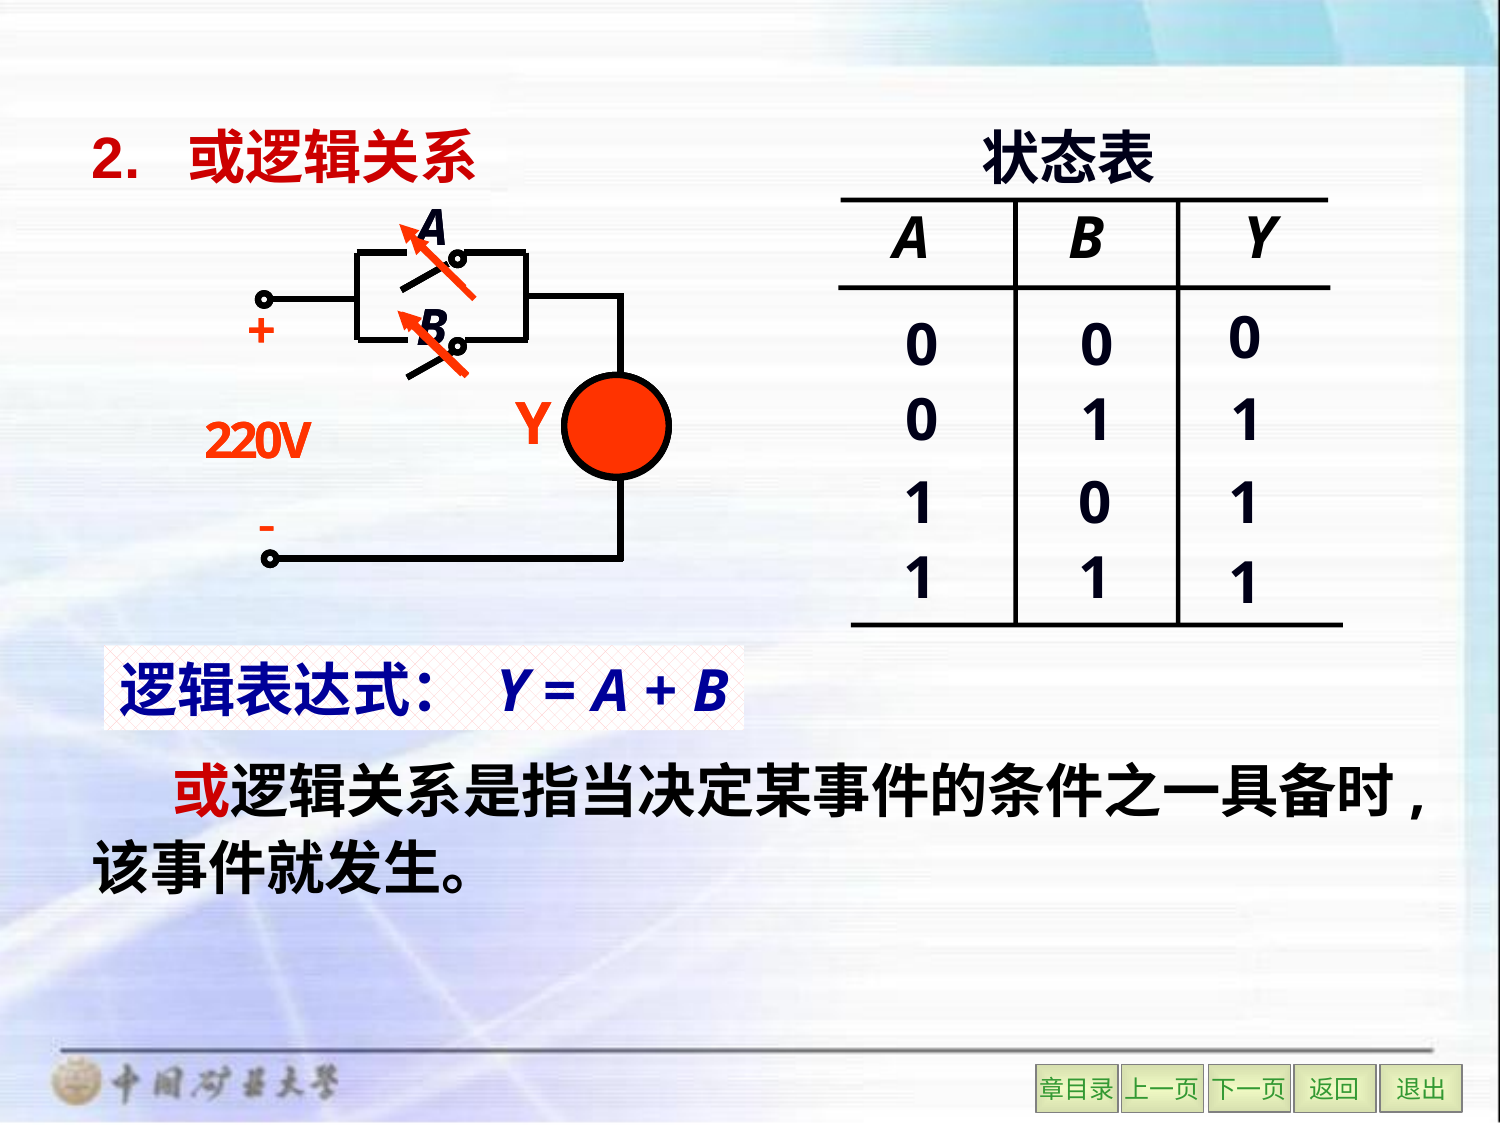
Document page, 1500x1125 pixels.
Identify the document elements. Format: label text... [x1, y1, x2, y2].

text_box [397, 235, 669, 477]
text_box 状态表 [966, 113, 1172, 192]
picture [0, 0, 1500, 1125]
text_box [840, 192, 1341, 626]
text_box 或逻辑关系是指当决定某事件的条件之一具备时,该事件就发生。 [76, 739, 1447, 909]
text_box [399, 223, 669, 235]
text_box 逻辑表达式： Y = A + B [104, 645, 744, 731]
subtitle 2. 或逻辑关系 [76, 112, 590, 213]
